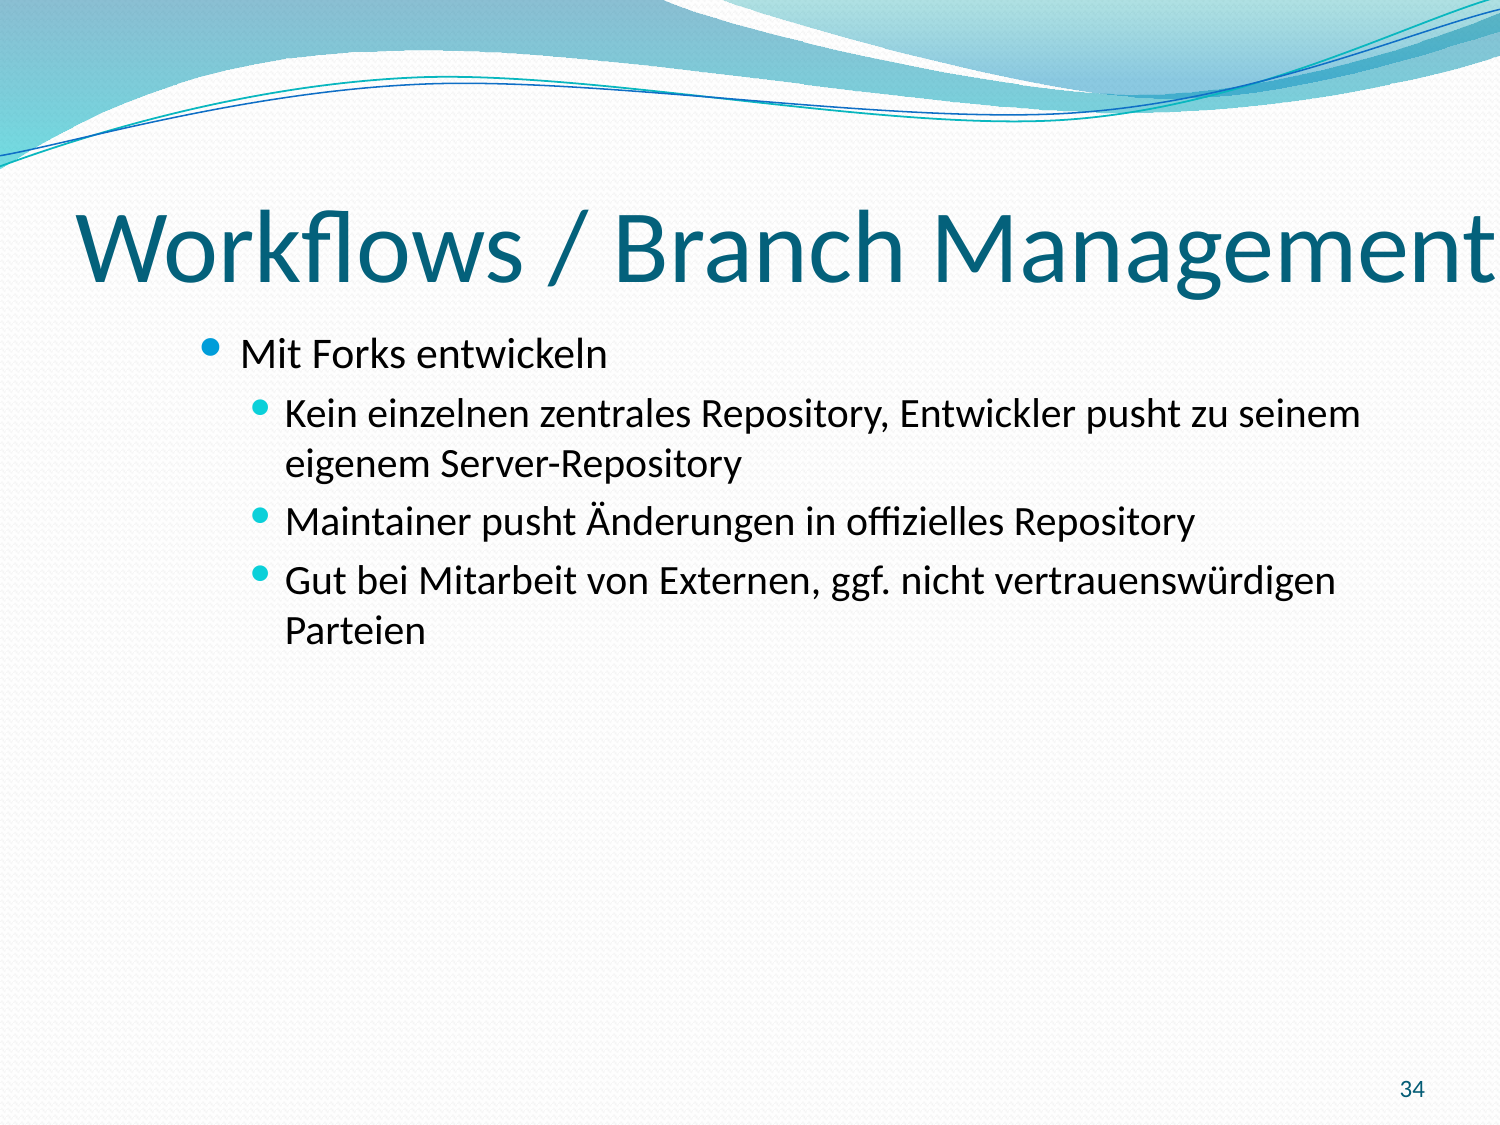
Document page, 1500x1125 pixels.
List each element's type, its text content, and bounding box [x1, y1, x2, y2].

slide_number 34 [1299, 1042, 1425, 1103]
list Mit Forks entwickeln Kein einzelnen zentrales Repository, Entwickler pusht zu seinem eigenem Server-Repository Maintainer pusht Änderungen in offizielles Repository Gut bei Mitarbeit von Externen, ggf. nicht vertrauenswürdigen Parteien [75, 317, 1425, 1038]
title Workflows / Branch Management [75, 115, 1500, 303]
